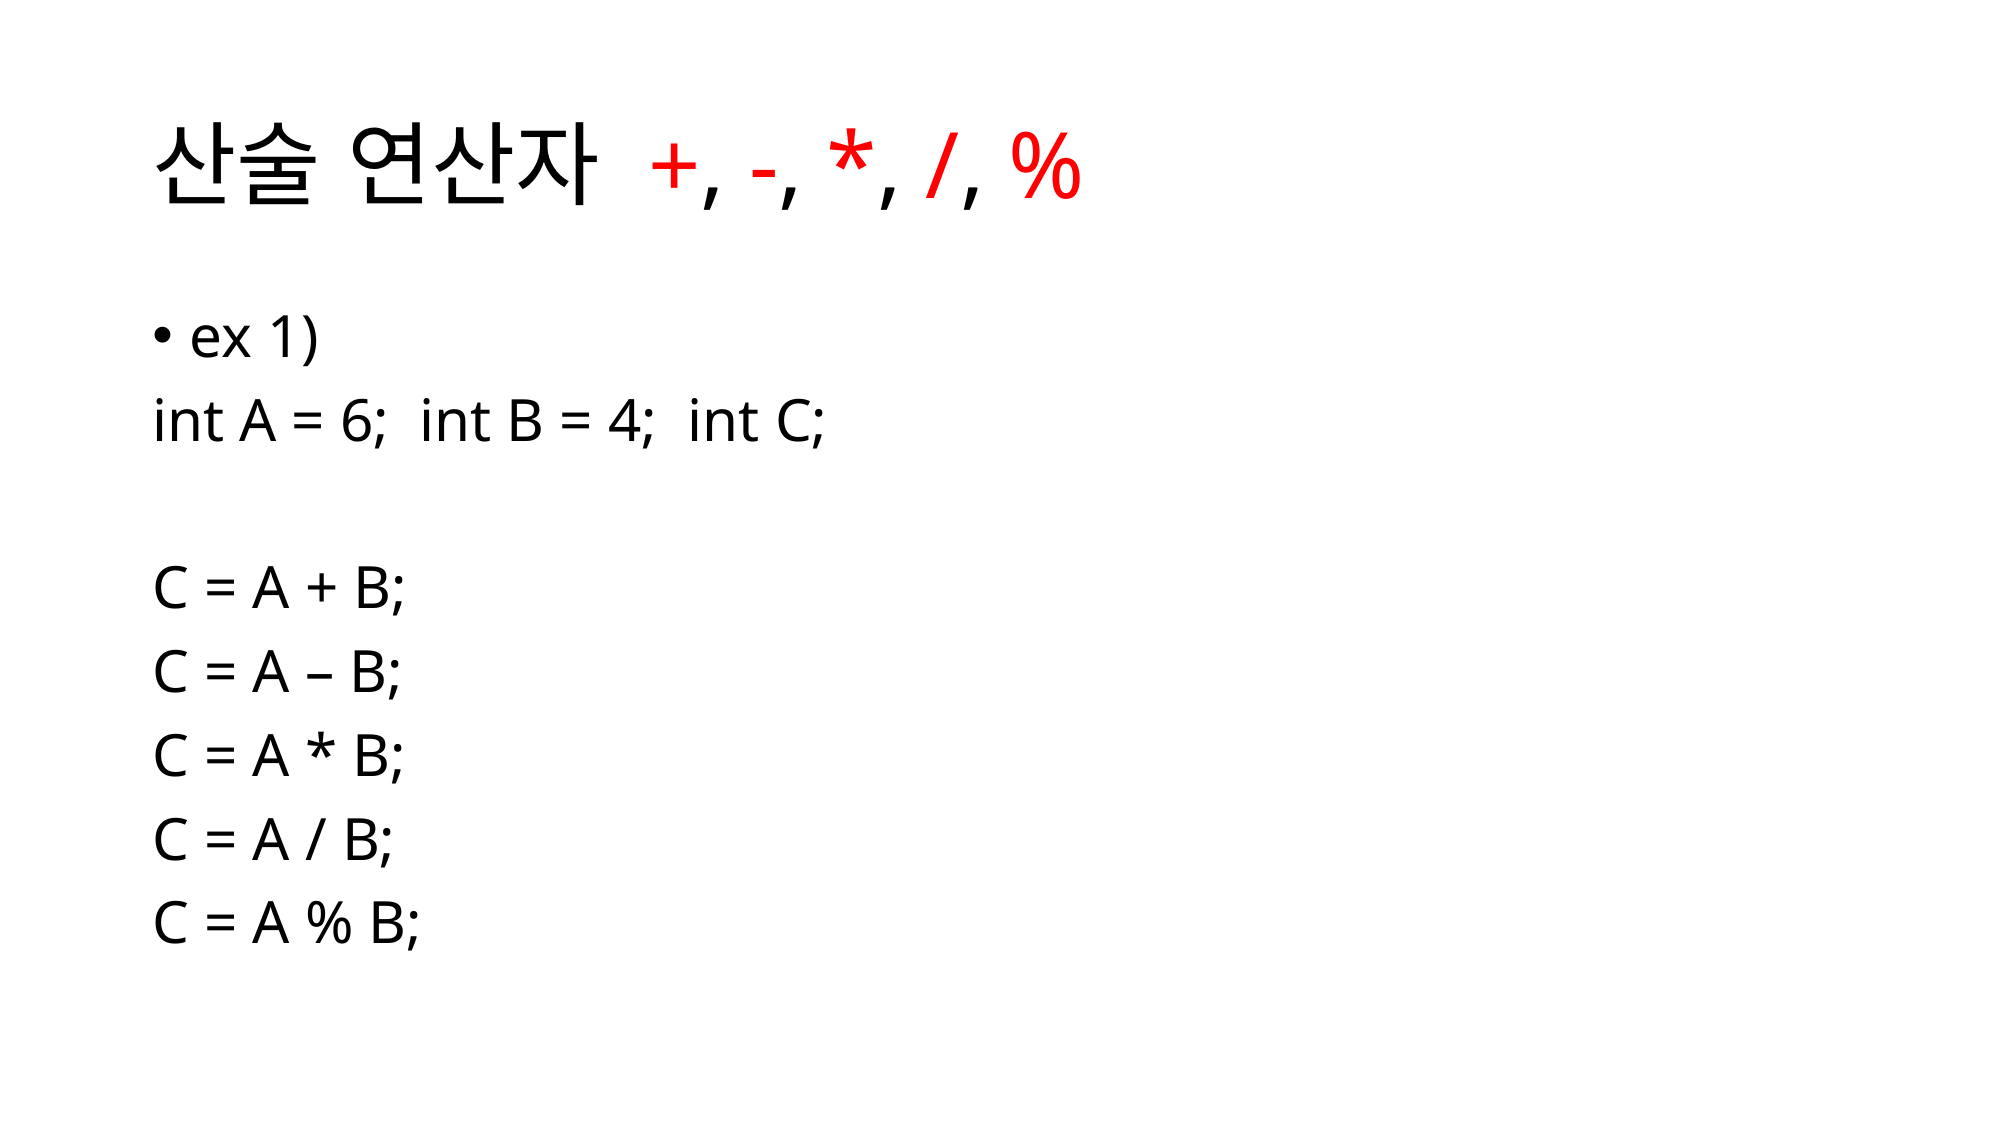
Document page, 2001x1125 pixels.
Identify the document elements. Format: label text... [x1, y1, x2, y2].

list ex 1) int A = 6; int B = 4; int C; C = A + B; C = A – B; C = A * B; C = A / B; C = A % B; [137, 299, 1863, 1014]
title 산술 연산자 +, -, *, /, % [137, 59, 1863, 278]
